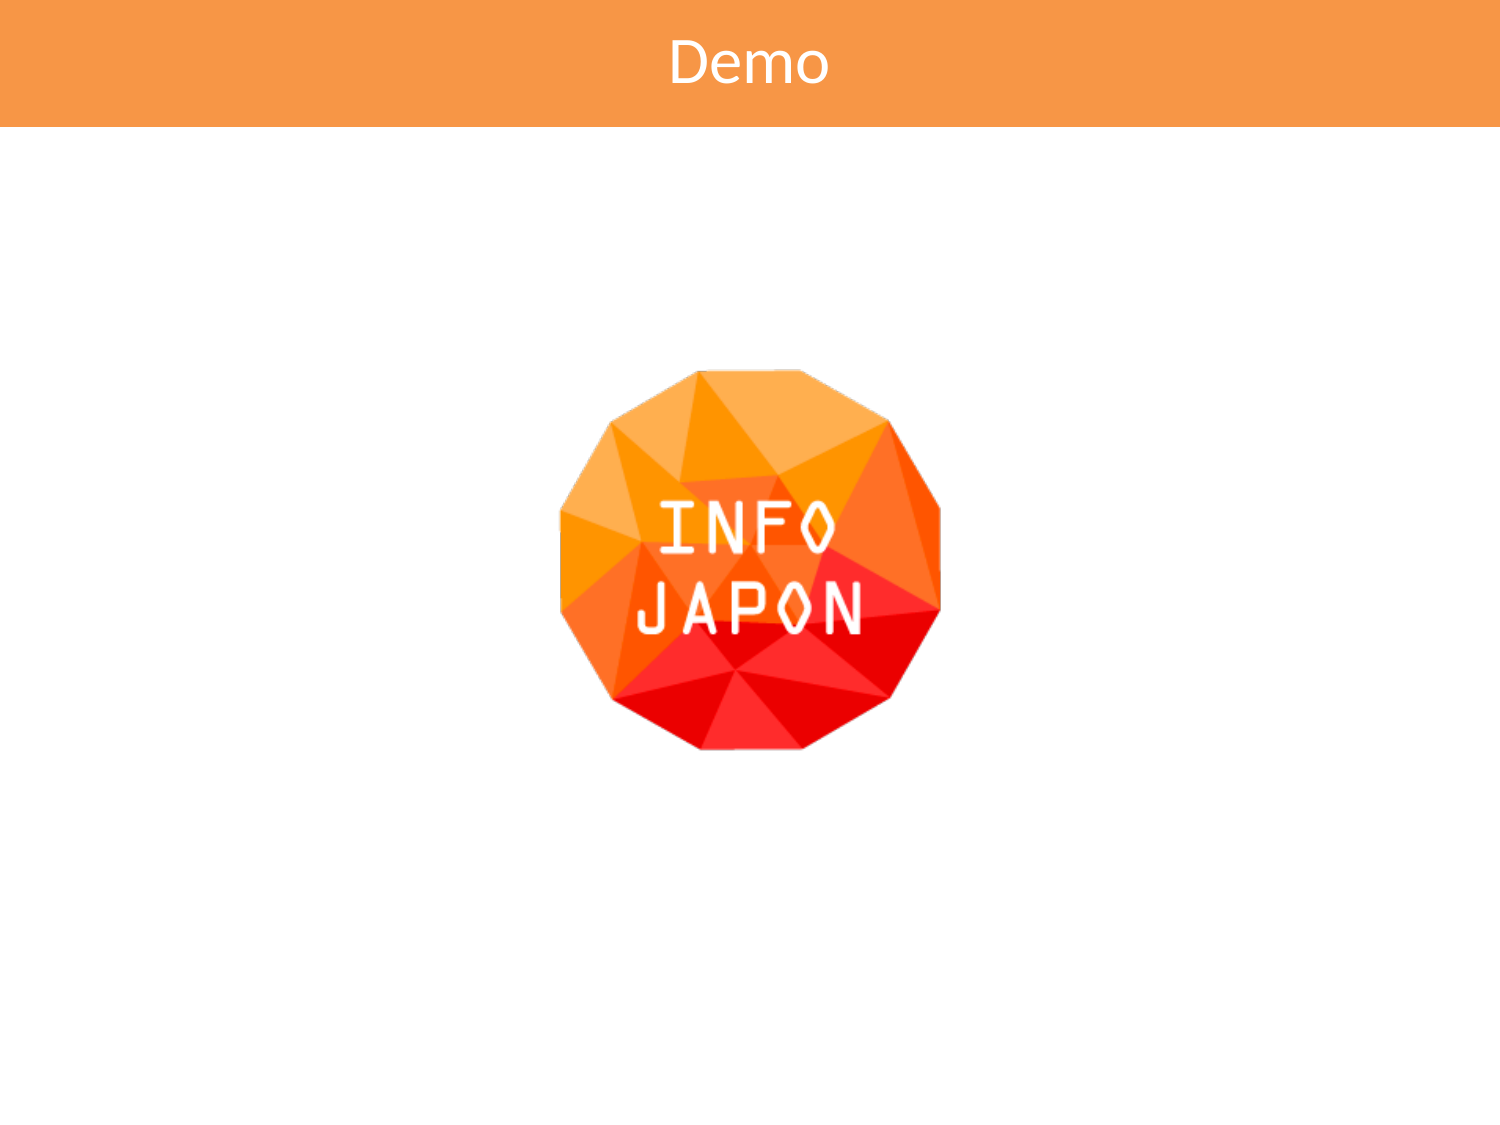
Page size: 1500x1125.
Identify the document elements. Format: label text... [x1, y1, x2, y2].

picture [553, 337, 947, 788]
text_box Demo [0, 0, 1500, 127]
